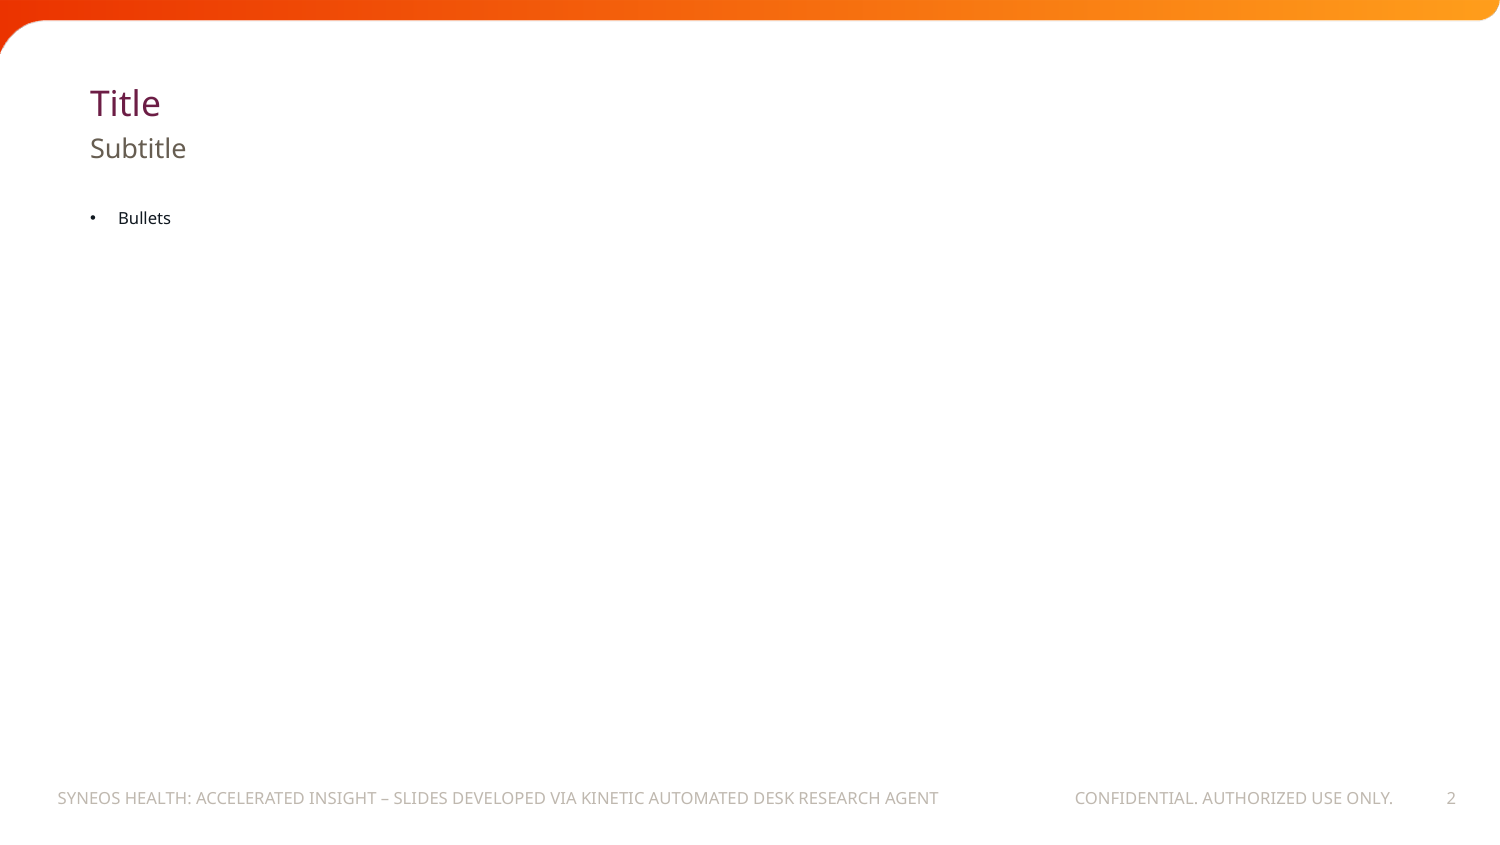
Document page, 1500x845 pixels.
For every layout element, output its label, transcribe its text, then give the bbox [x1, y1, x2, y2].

list Subtitle [75, 127, 1425, 169]
picture [0, 0, 1500, 56]
title Title [75, 78, 1425, 124]
list Bullets [75, 202, 1425, 743]
